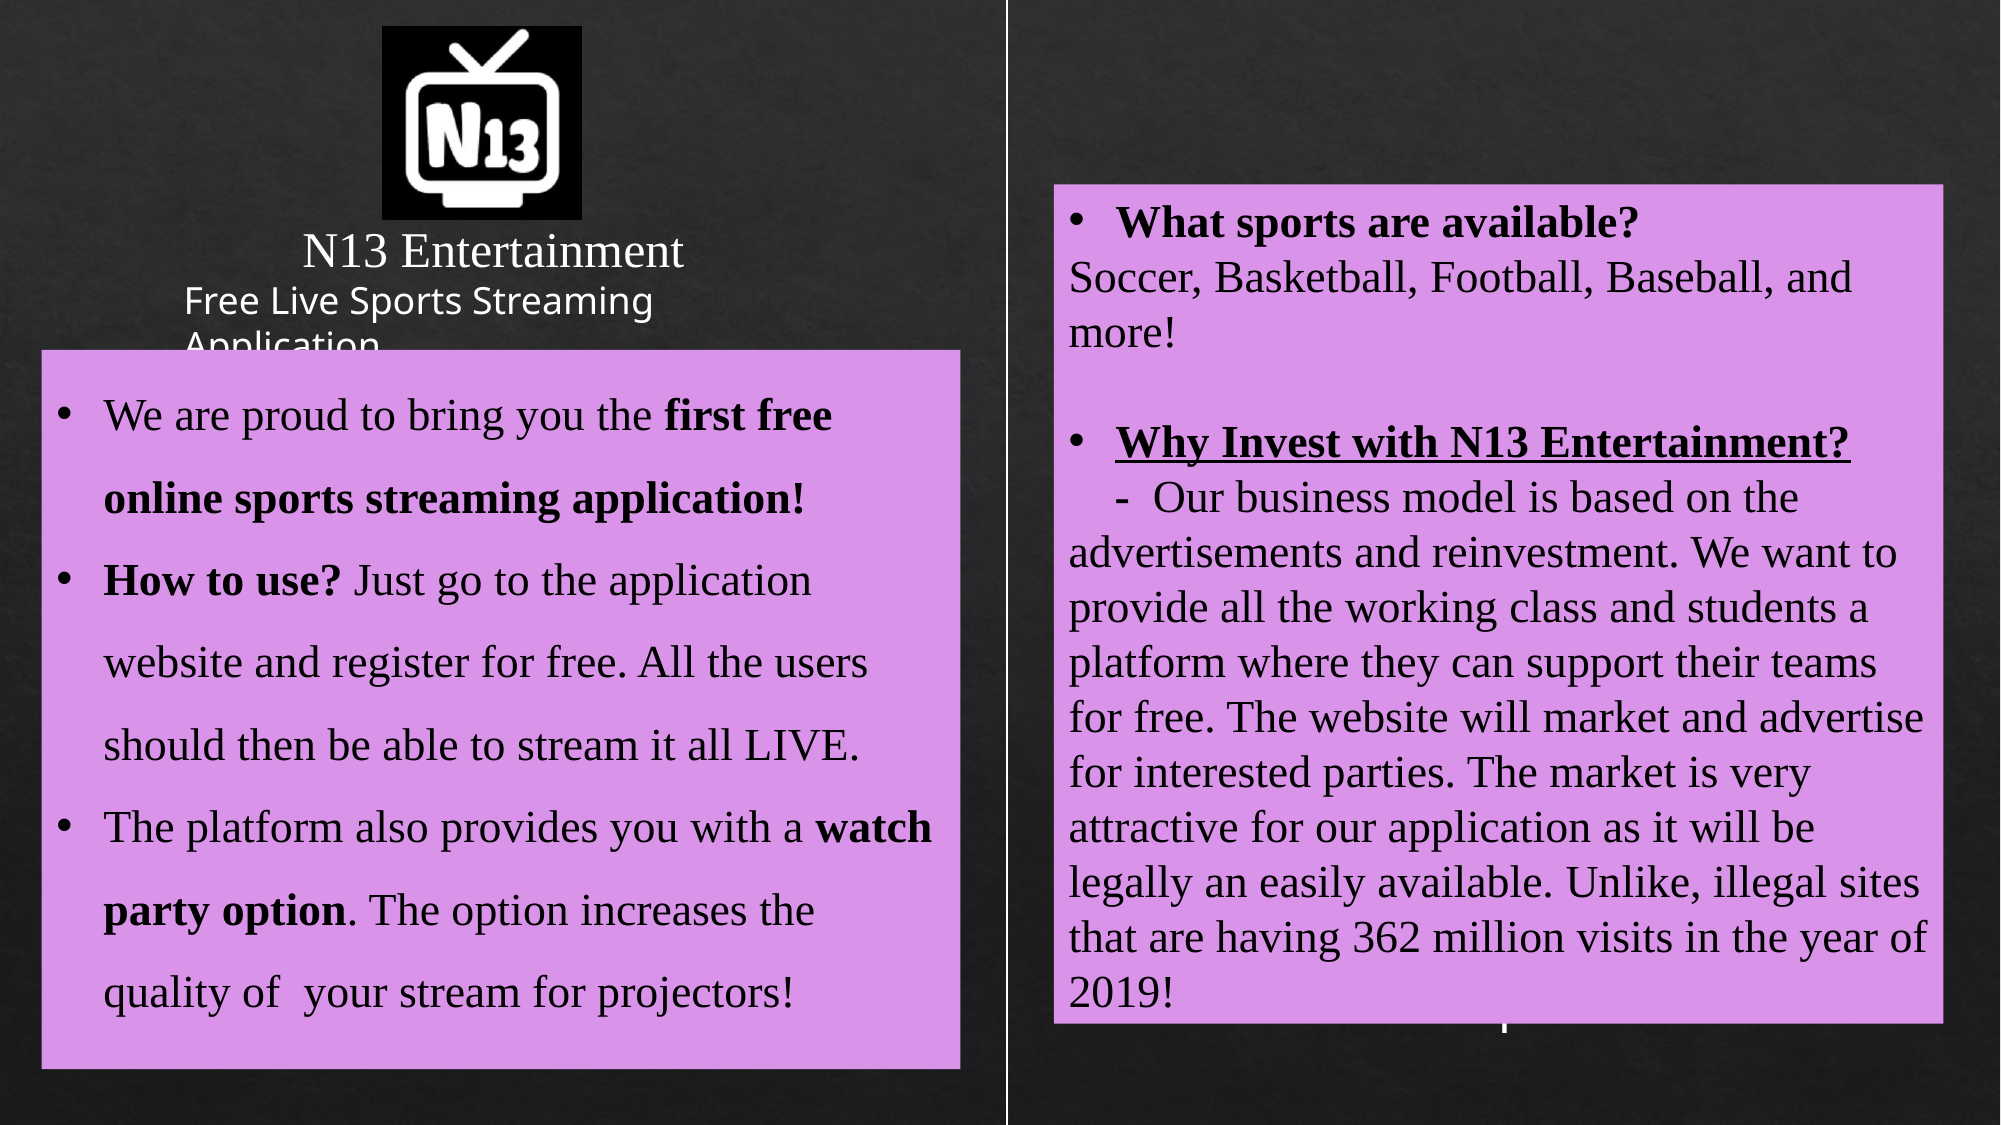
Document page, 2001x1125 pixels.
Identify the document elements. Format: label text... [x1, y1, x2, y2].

picture [382, 25, 582, 220]
text_box What sports are available? Soccer, Basketball, Football, Baseball, and more! Why Invest with N13 Entertainment? - Our business model is based on the advertisements and reinvestment. We want to provide all the working class and students a platform where they can support their teams for free. The website will market and advertise for interested parties. The market is very attractive for our application as it will be legally an easily available. Unlike, illegal sites that are having 362 million visits in the year of 2019! [1053, 184, 1944, 1024]
text_box Removing the barrier between fans and sports [1052, 904, 1942, 1039]
text_box We are proud to bring you the first free online sports streaming application! How to use? Just go to the application website and register for free. All the users should then be able to stream it all LIVE. The platform also provides you with a watch party option. The option increases the quality of your stream for projectors! [41, 349, 961, 1070]
text_box Free Live Sports Streaming Application [168, 269, 853, 349]
text_box N13 Entertainment [287, 210, 713, 269]
